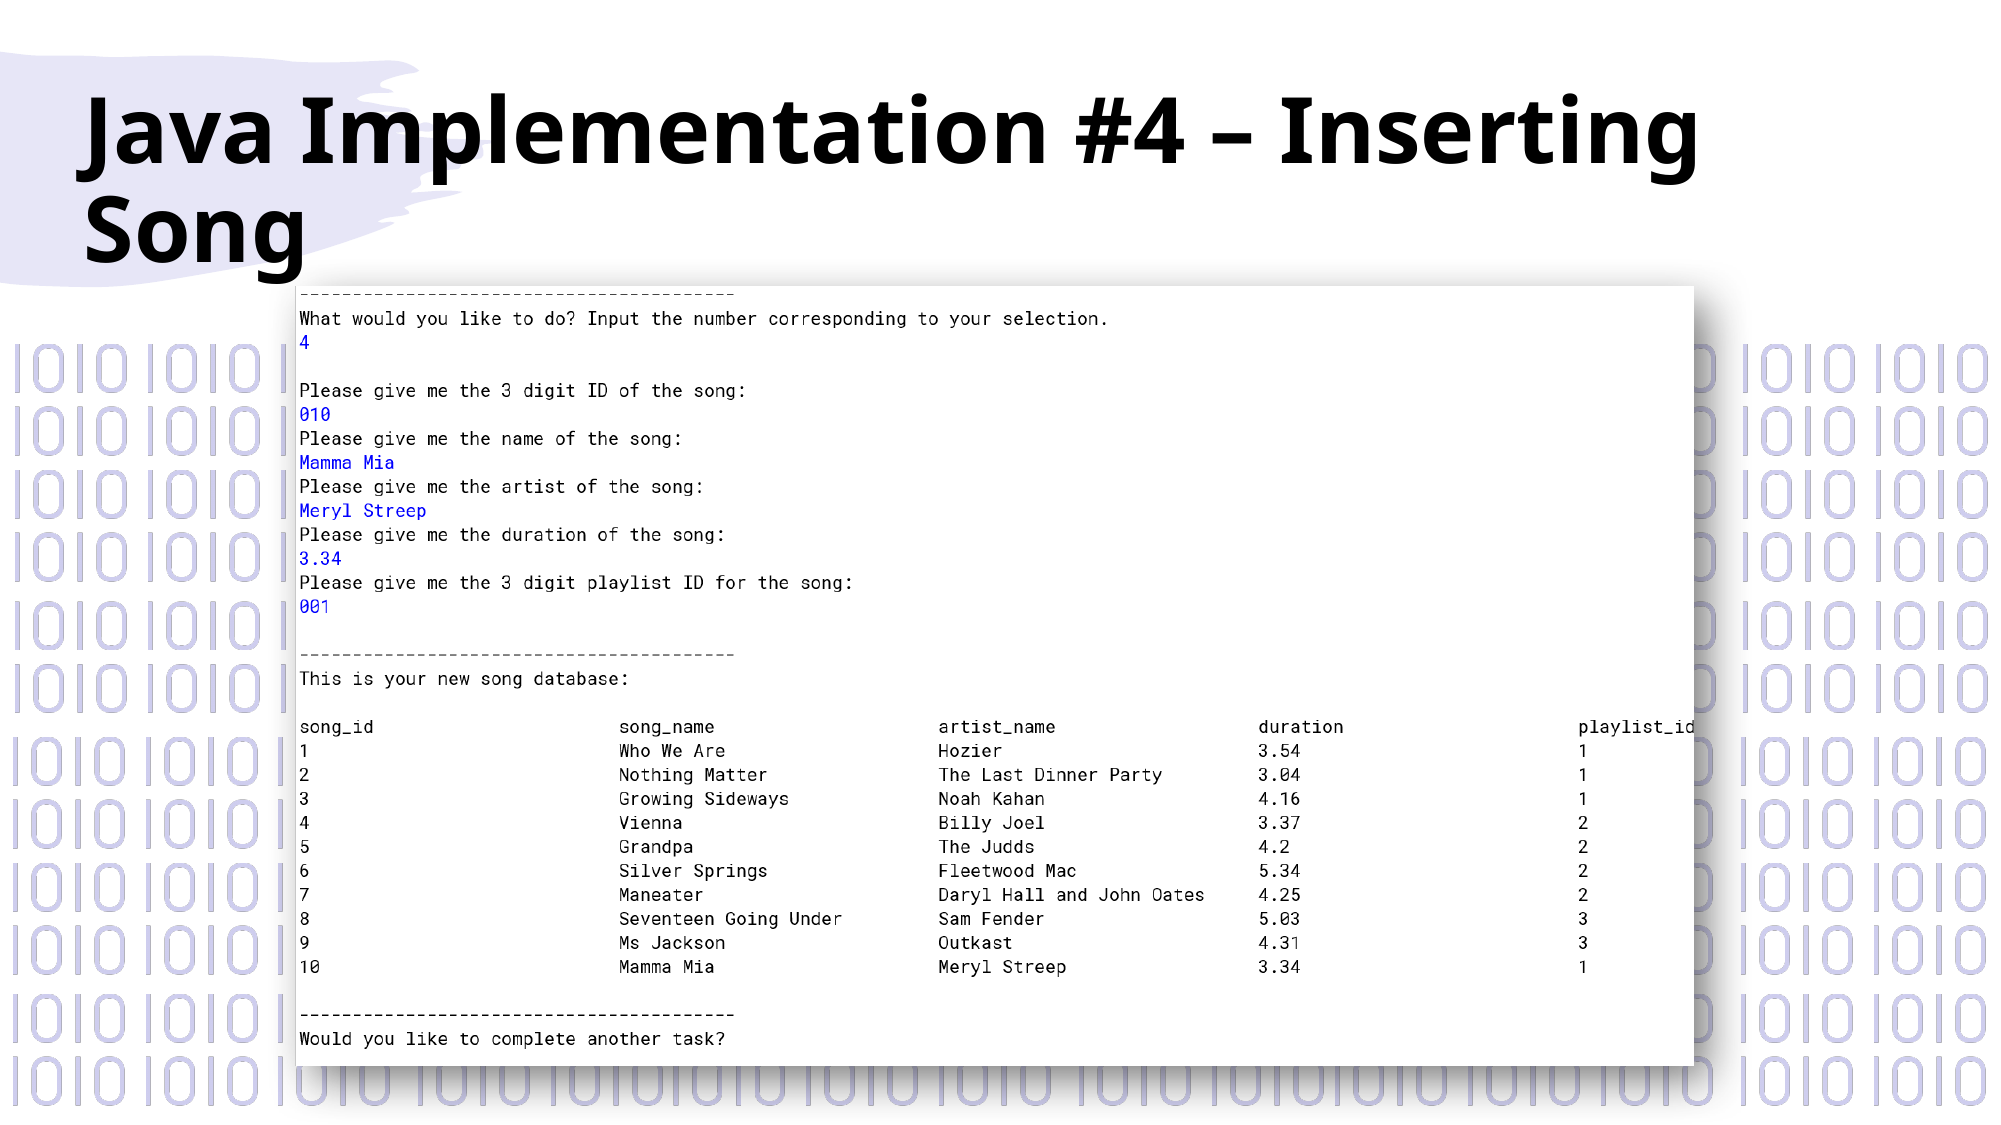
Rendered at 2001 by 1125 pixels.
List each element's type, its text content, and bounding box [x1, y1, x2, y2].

title Java Implementation #4 – Inserting Song [68, 59, 1932, 306]
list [295, 286, 1694, 1066]
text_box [0, 324, 2000, 1125]
